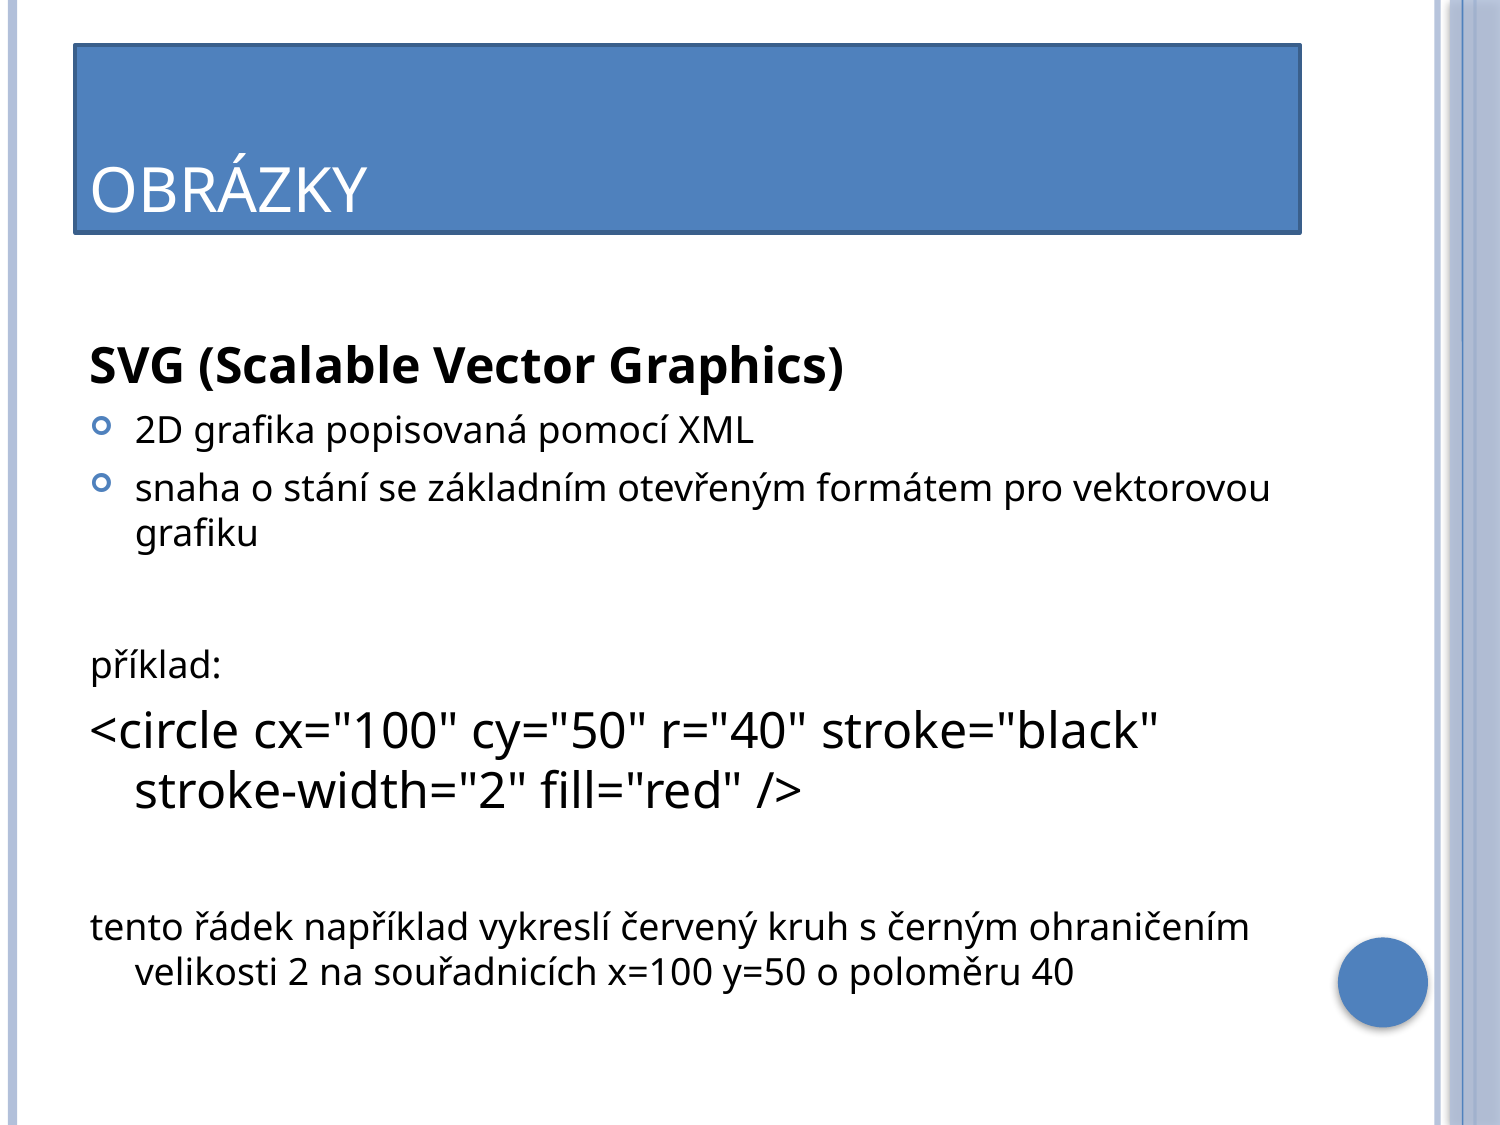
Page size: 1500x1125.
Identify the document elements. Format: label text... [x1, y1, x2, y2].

list SVG (Scalable Vector Graphics) 2D grafika popisovaná pomocí XML snaha o stání se základním otevřeným formátem pro vektorovou grafiku příklad: <circle cx="100" cy="50" r="40" stroke="black" stroke-width="2" fill="red" /> tento řádek například vykreslí červený kruh s černým ohraničením velikosti 2 na souřadnicích x=100 y=50 o poloměru 40 [75, 326, 1300, 1125]
title Obrázky [73, 43, 1302, 235]
